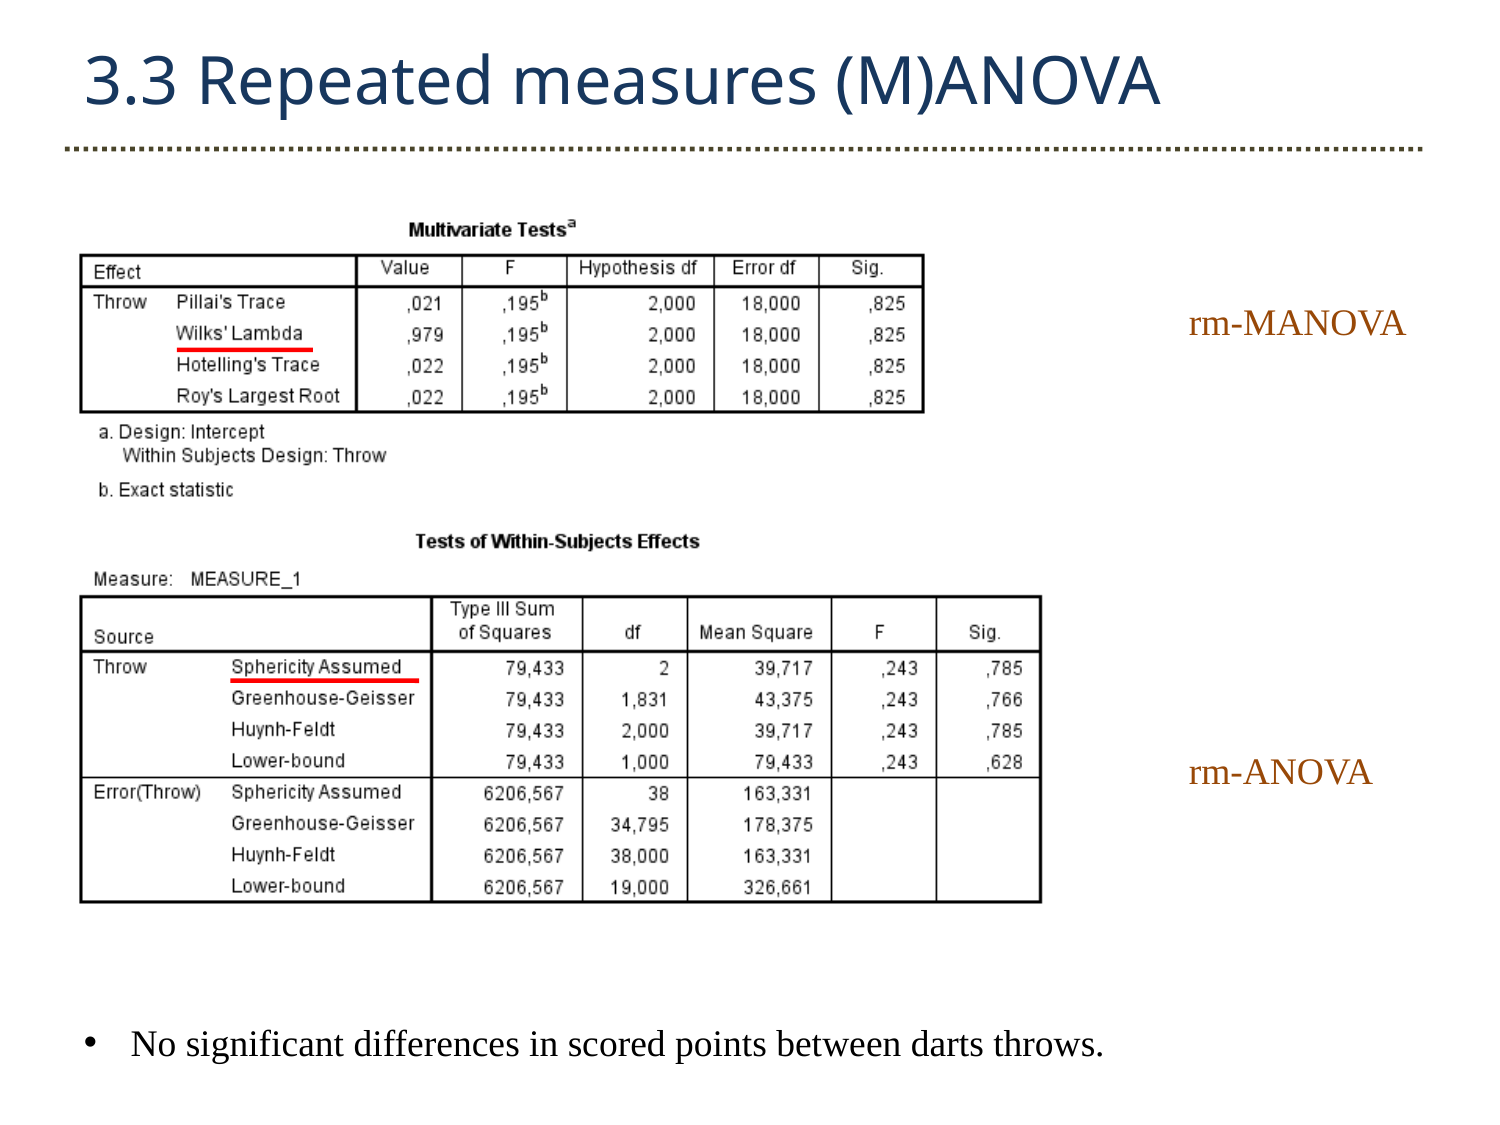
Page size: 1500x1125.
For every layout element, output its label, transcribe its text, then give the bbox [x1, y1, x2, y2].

text_box No significant differences in scored points between darts throws. [69, 1011, 1122, 1072]
text_box rm-ANOVA [1174, 739, 1389, 800]
picture [64, 204, 1058, 921]
text_box 3.3 Repeated measures (M)ANOVA [69, 30, 1412, 126]
text_box rm-MANOVA [1174, 290, 1422, 351]
